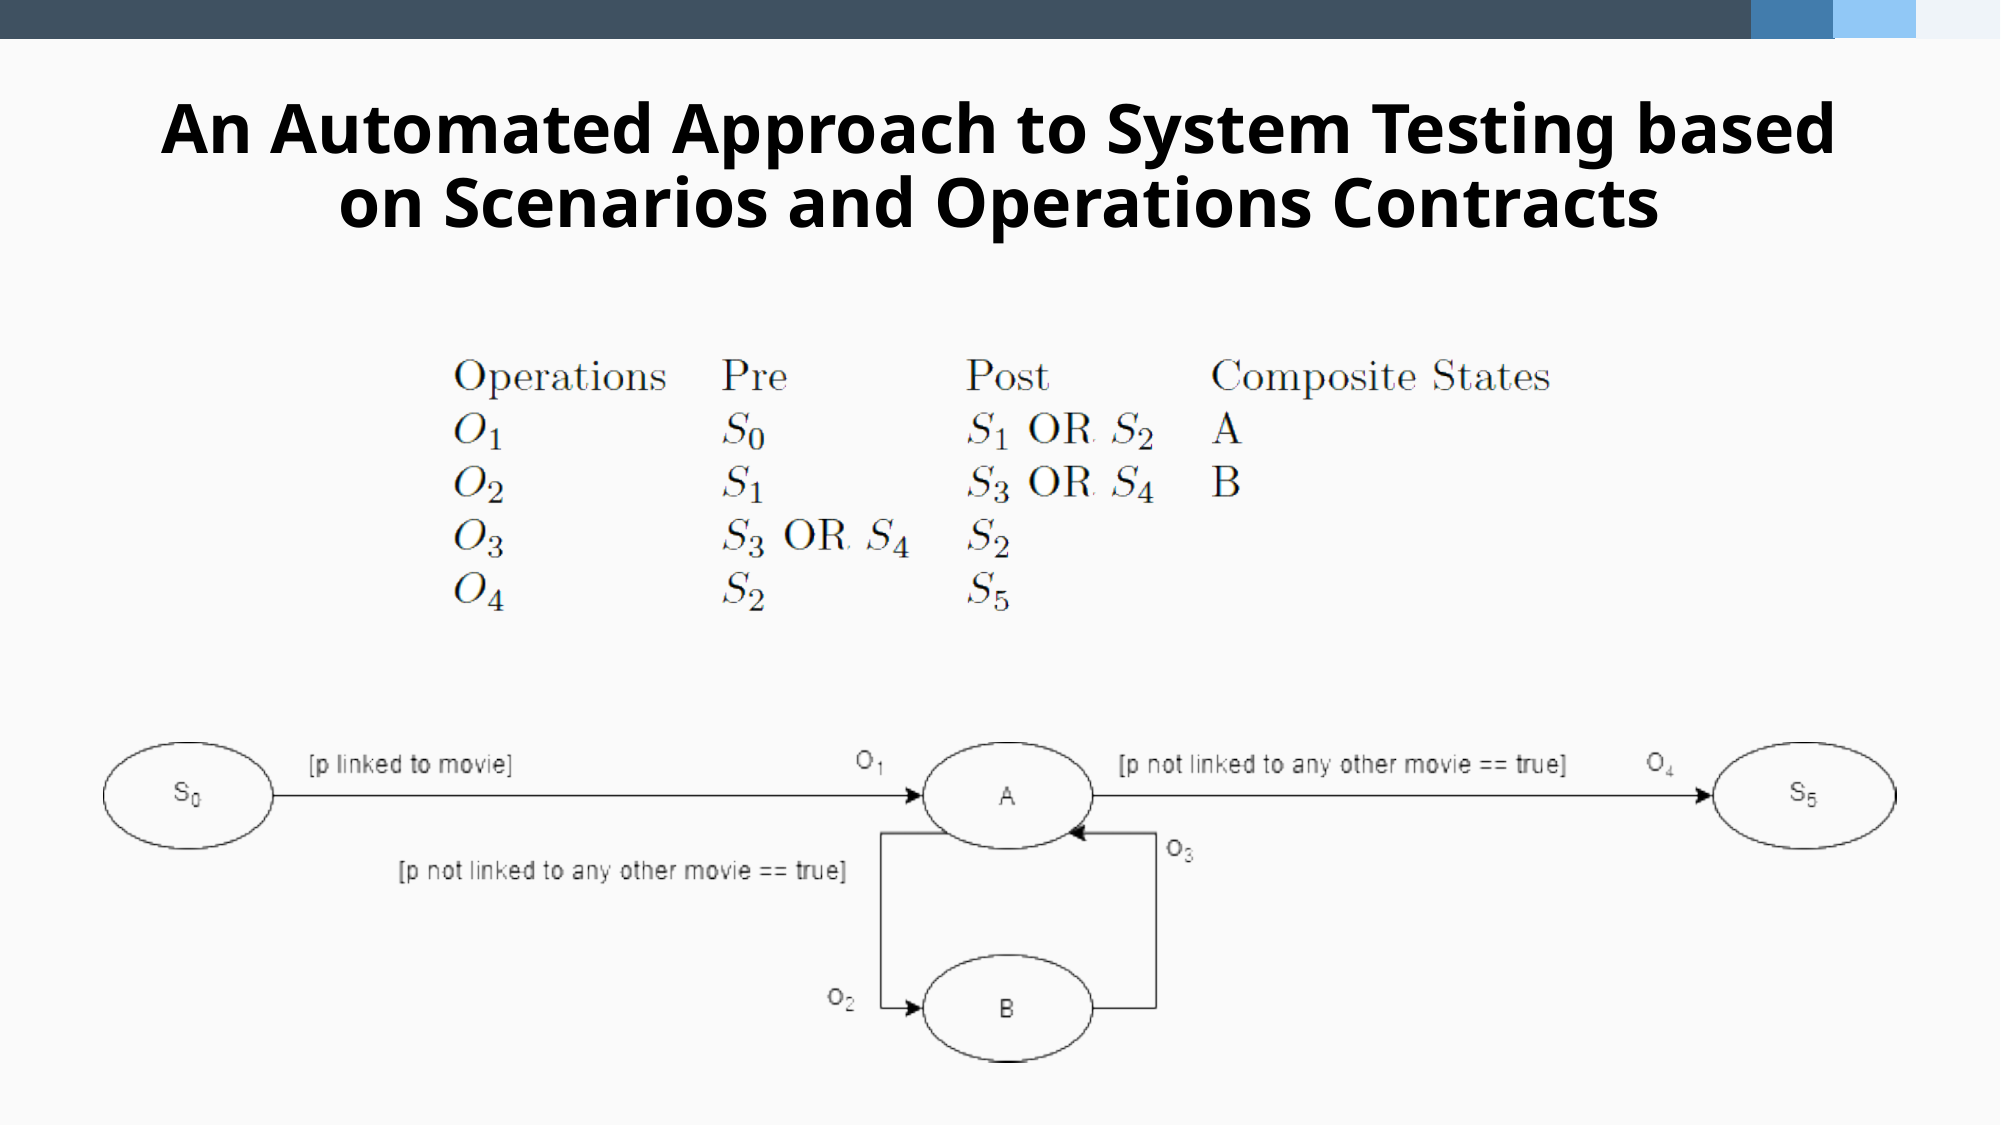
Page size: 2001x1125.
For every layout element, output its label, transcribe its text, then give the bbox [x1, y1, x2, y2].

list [439, 350, 1561, 630]
title An Automated Approach to System Testing based on Scenarios and Operations Contracts [137, 59, 1863, 278]
picture [103, 742, 1897, 1063]
